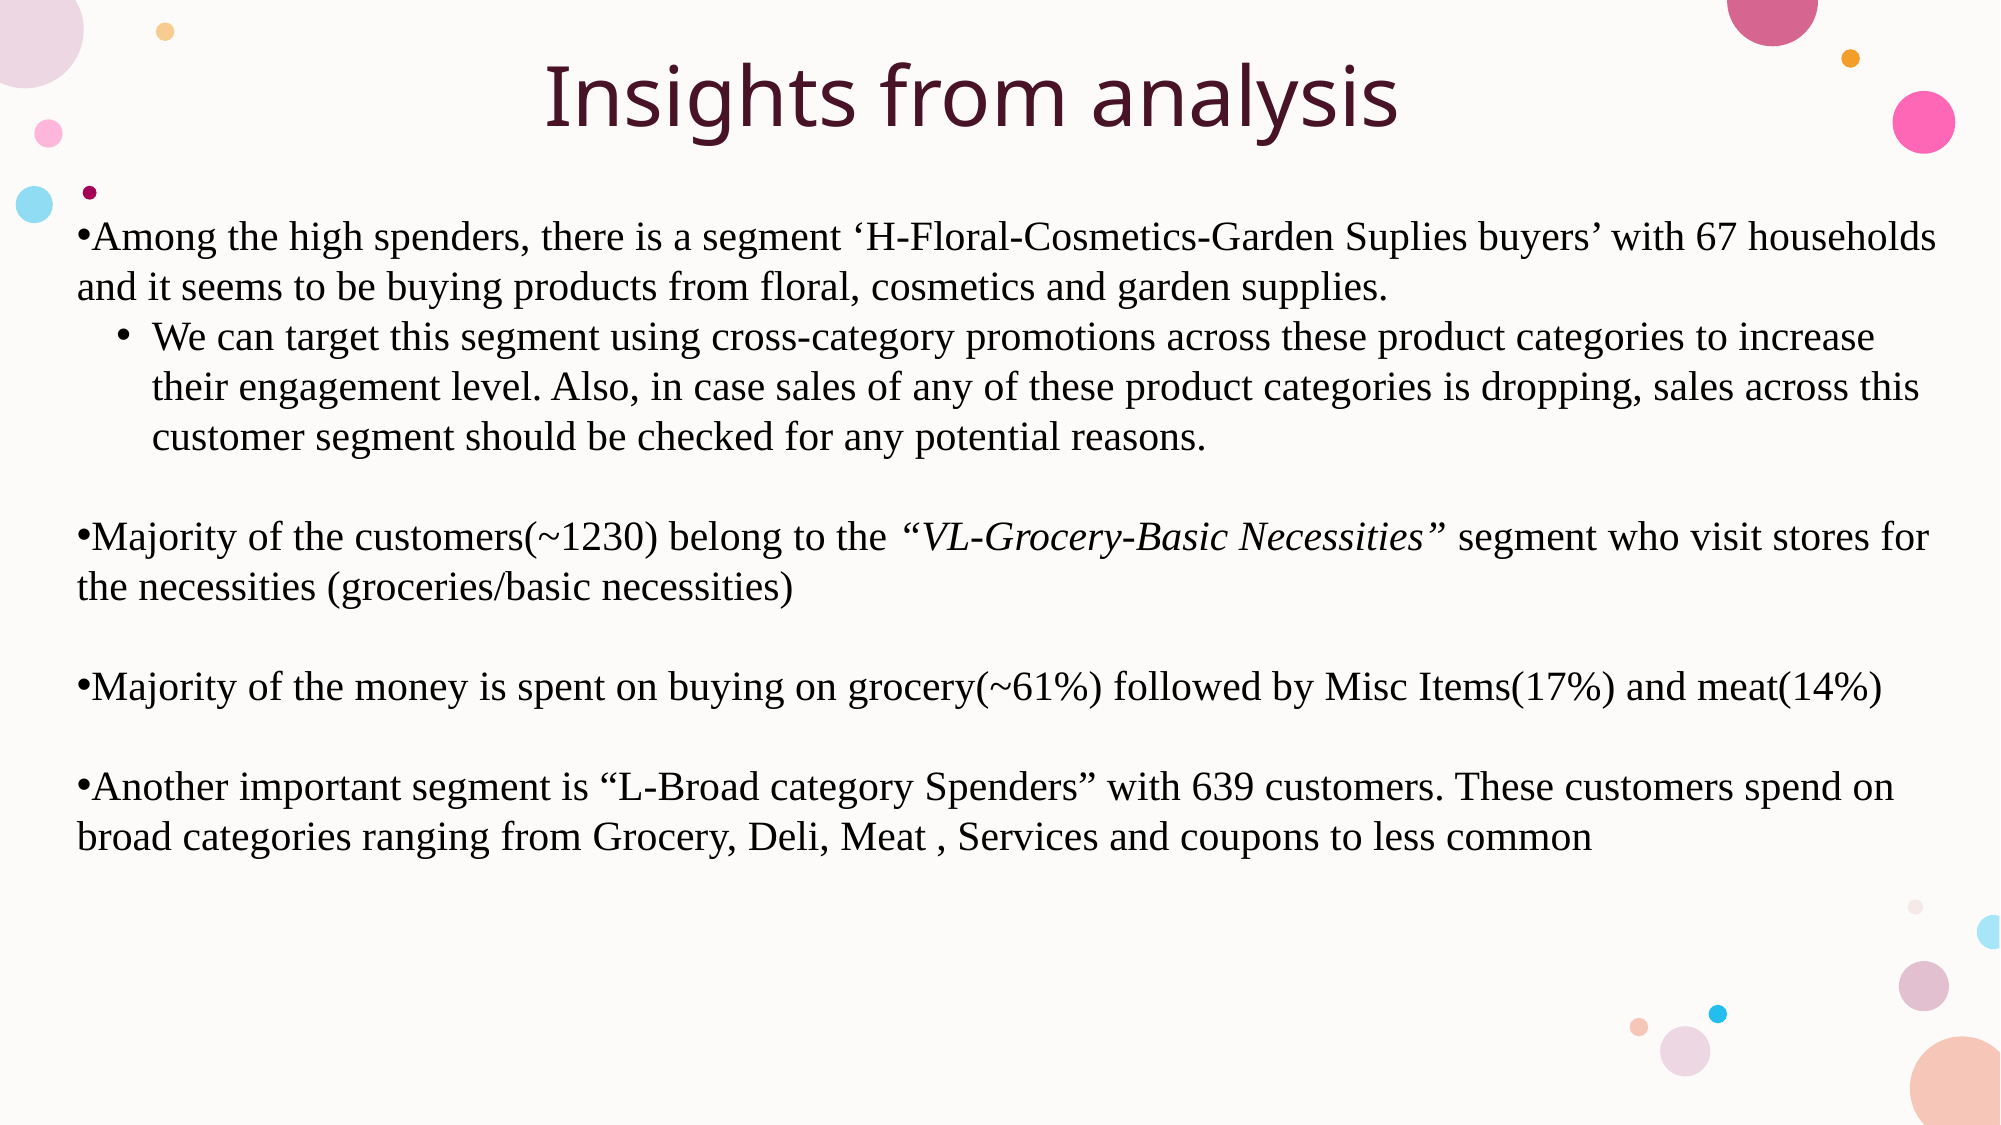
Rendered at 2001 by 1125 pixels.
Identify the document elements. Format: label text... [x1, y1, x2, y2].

text_box Insights from analysis [15, 36, 1931, 151]
text_box Among the high spenders, there is a segment ‘H-Floral-Cosmetics-Garden Suplies buyers’ with 67 households and it seems to be buying products from floral, cosmetics and garden supplies. We can target this segment using cross-category promotions across these product categories to increase their engagement level. Also, in case sales of any of these product categories is dropping, sales across this customer segment should be checked for any potential reasons. Majority of the customers(~1230) belong to the “VL-Grocery-Basic Necessities” segment who visit stores for the necessities (groceries/basic necessities) Majority of the money is spent on buying on grocery(~61%) followed by Misc Items(17%) and meat(14%) Another important segment is “L-Broad category Spenders” with 639 customers. These customers spend on broad categories ranging from Grocery, Deli, Meat , Services and coupons to less common [62, 201, 1978, 917]
